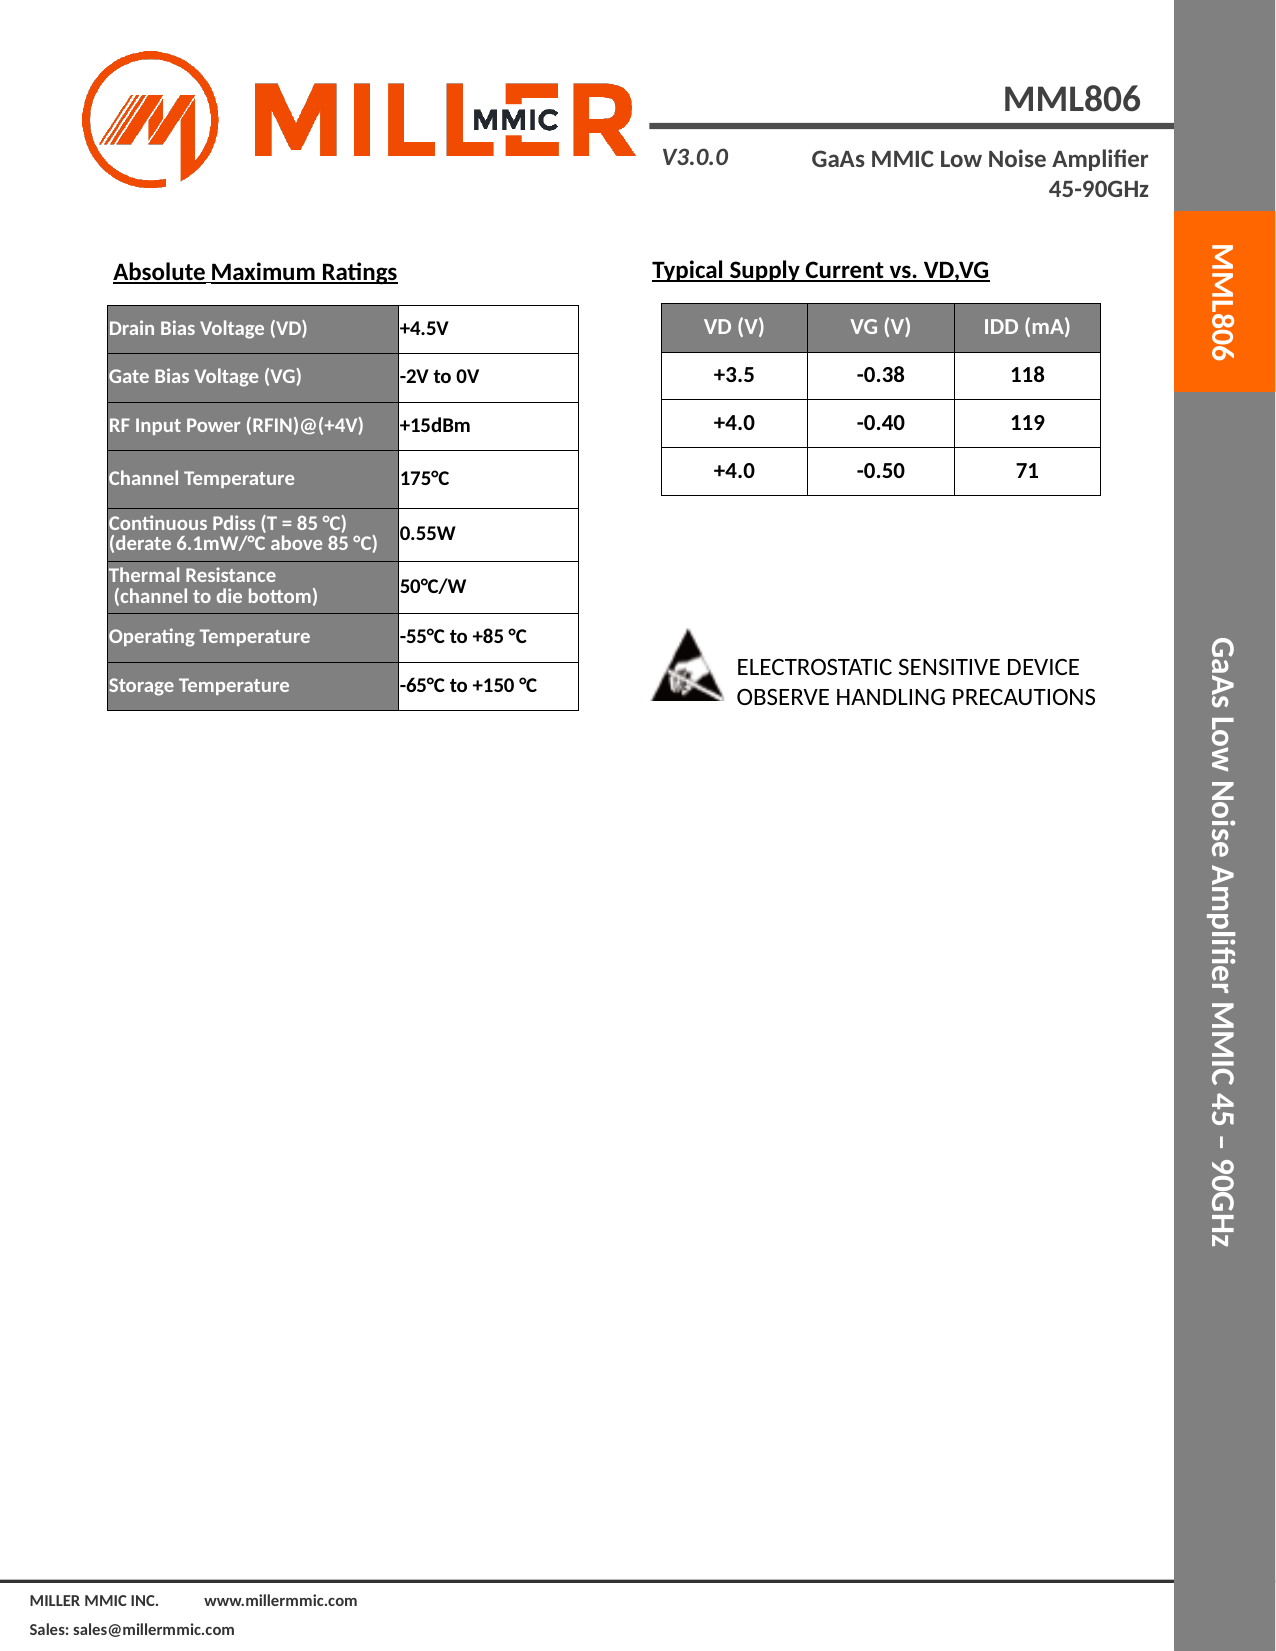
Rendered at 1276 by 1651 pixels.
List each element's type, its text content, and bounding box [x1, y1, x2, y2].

table_cell 71 [955, 448, 1100, 495]
table_cell Operating Temperature [108, 614, 398, 662]
text_box Typical Supply Current vs. VD,VG [637, 246, 1087, 291]
table_cell -55°C to +85 °C [399, 614, 578, 662]
table_header Drain Bias Voltage (VD) [108, 306, 398, 353]
table_cell +4.0 [662, 448, 807, 495]
table_cell Channel Temperature [108, 451, 398, 508]
table_cell Gate Bias Voltage (VG) [108, 354, 398, 402]
table_cell -65°C to +150 °C [399, 663, 578, 710]
table_cell 0.55W [399, 509, 578, 561]
table_cell -0.40 [808, 400, 954, 447]
table_cell 119 [955, 400, 1100, 447]
table_cell -0.38 [808, 353, 954, 399]
table_cell 50°C/W [399, 562, 578, 613]
table_cell Continuous Pdiss (T = 85 °C) (derate 6.1mW/°C above 85 °C) [108, 509, 398, 561]
table_cell 175°C [399, 451, 578, 508]
table_header VG (V) [808, 304, 954, 352]
text_box Absolute Maximum Ratings [98, 248, 539, 293]
table_cell -2V to 0V [399, 354, 578, 402]
table_cell Thermal Resistance (channel to die bottom) [108, 562, 398, 613]
picture [82, 51, 636, 188]
table_cell 118 [955, 353, 1100, 399]
table_cell Storage Temperature [108, 663, 398, 710]
table_header IDD (mA) [955, 304, 1100, 352]
table_header +4.5V [399, 306, 578, 353]
table_header VD (V) [662, 304, 807, 352]
table_cell -0.50 [808, 448, 954, 495]
picture [649, 625, 725, 702]
table_cell +15dBm [399, 403, 578, 450]
table_cell +4.0 [662, 400, 807, 447]
text_box ELECTROSTATIC SENSITIVE DEVICE OBSERVE HANDLING PRECAUTIONS [721, 643, 1162, 718]
table_cell RF Input Power (RFIN)@(+4V) [108, 403, 398, 450]
table_cell +3.5 [662, 353, 807, 399]
